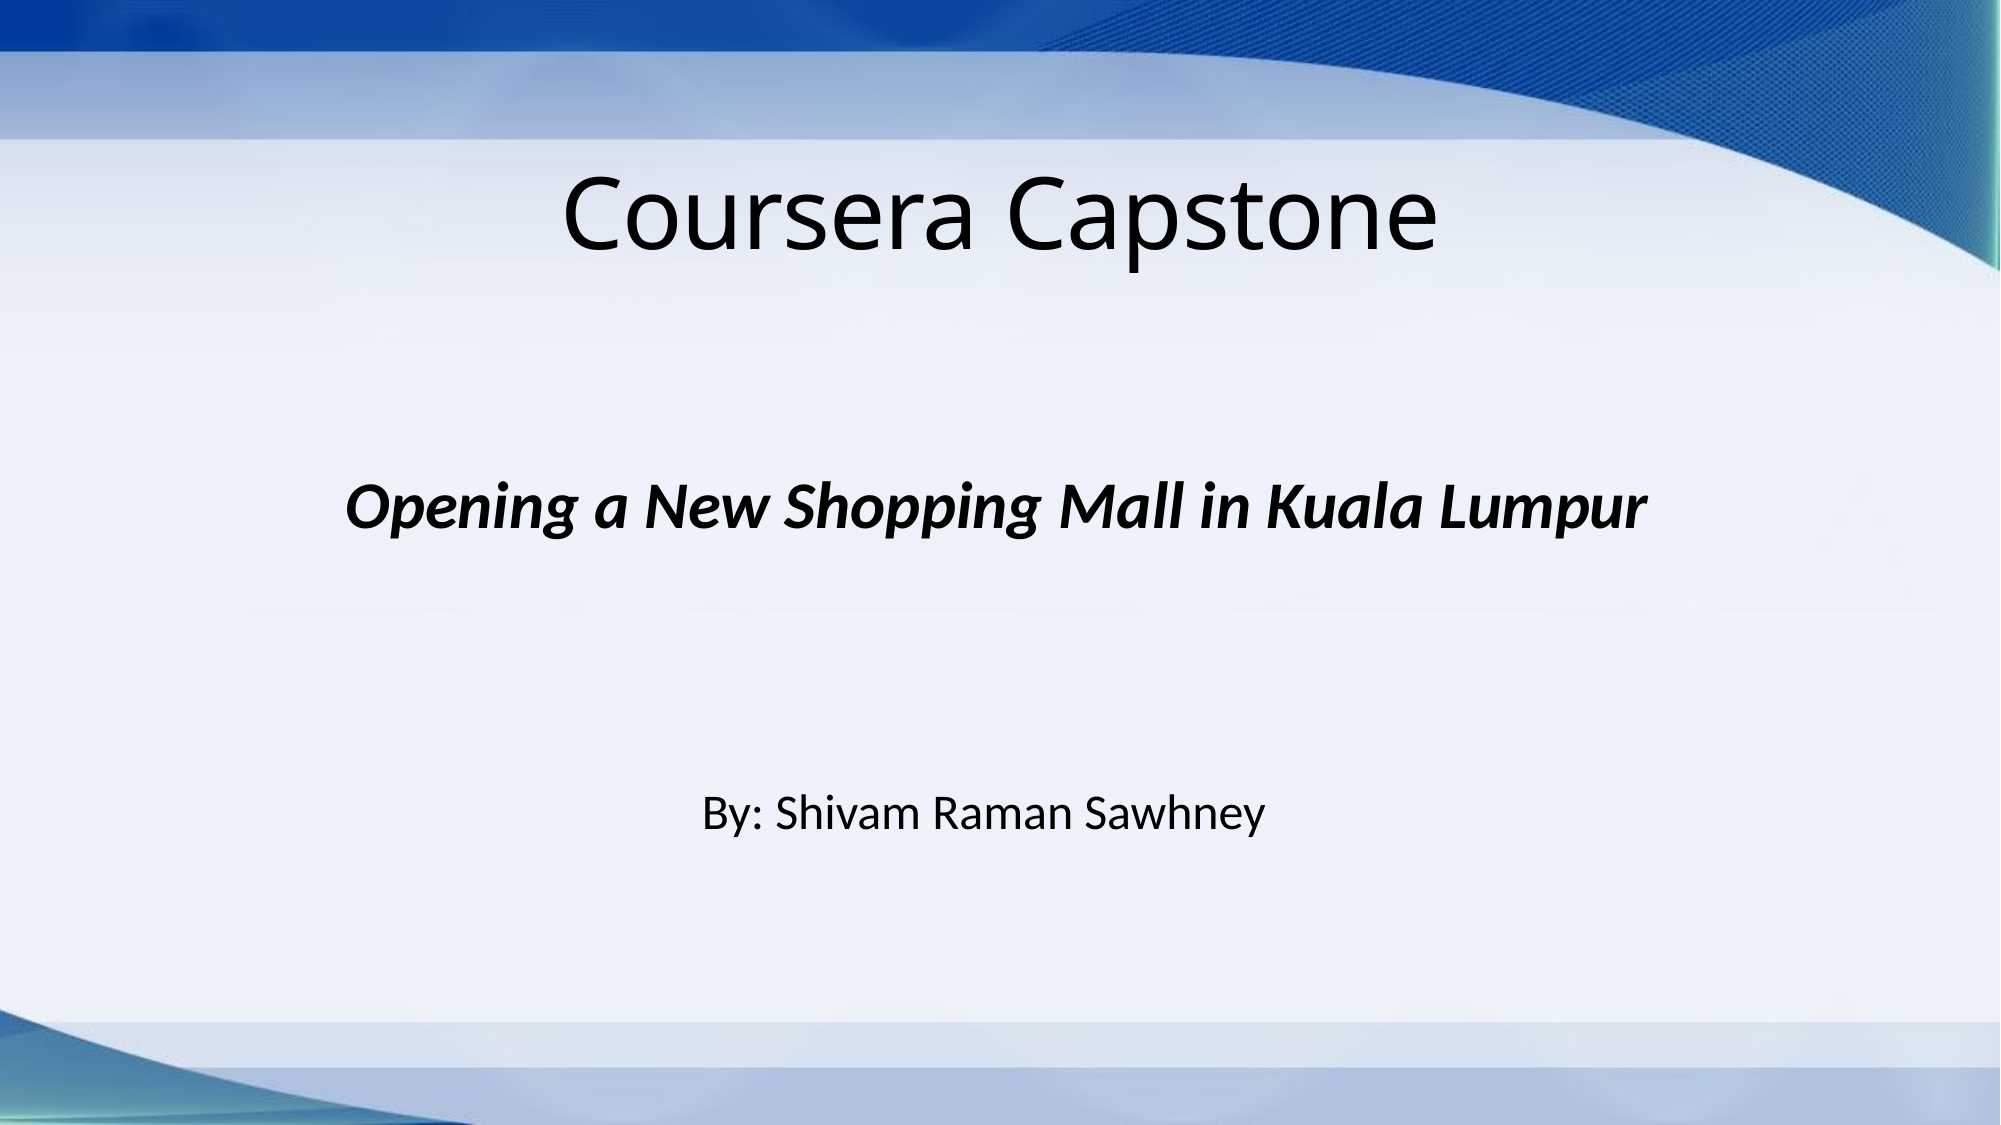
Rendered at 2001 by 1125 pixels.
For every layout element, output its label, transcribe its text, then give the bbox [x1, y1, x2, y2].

title Coursera Capstone [522, 150, 1478, 347]
picture [0, 0, 2000, 1125]
text_box Opening a New Shopping Mall in Kuala Lumpur [343, 458, 1667, 542]
text_box By: Shivam Raman Sawhney [699, 762, 1300, 840]
